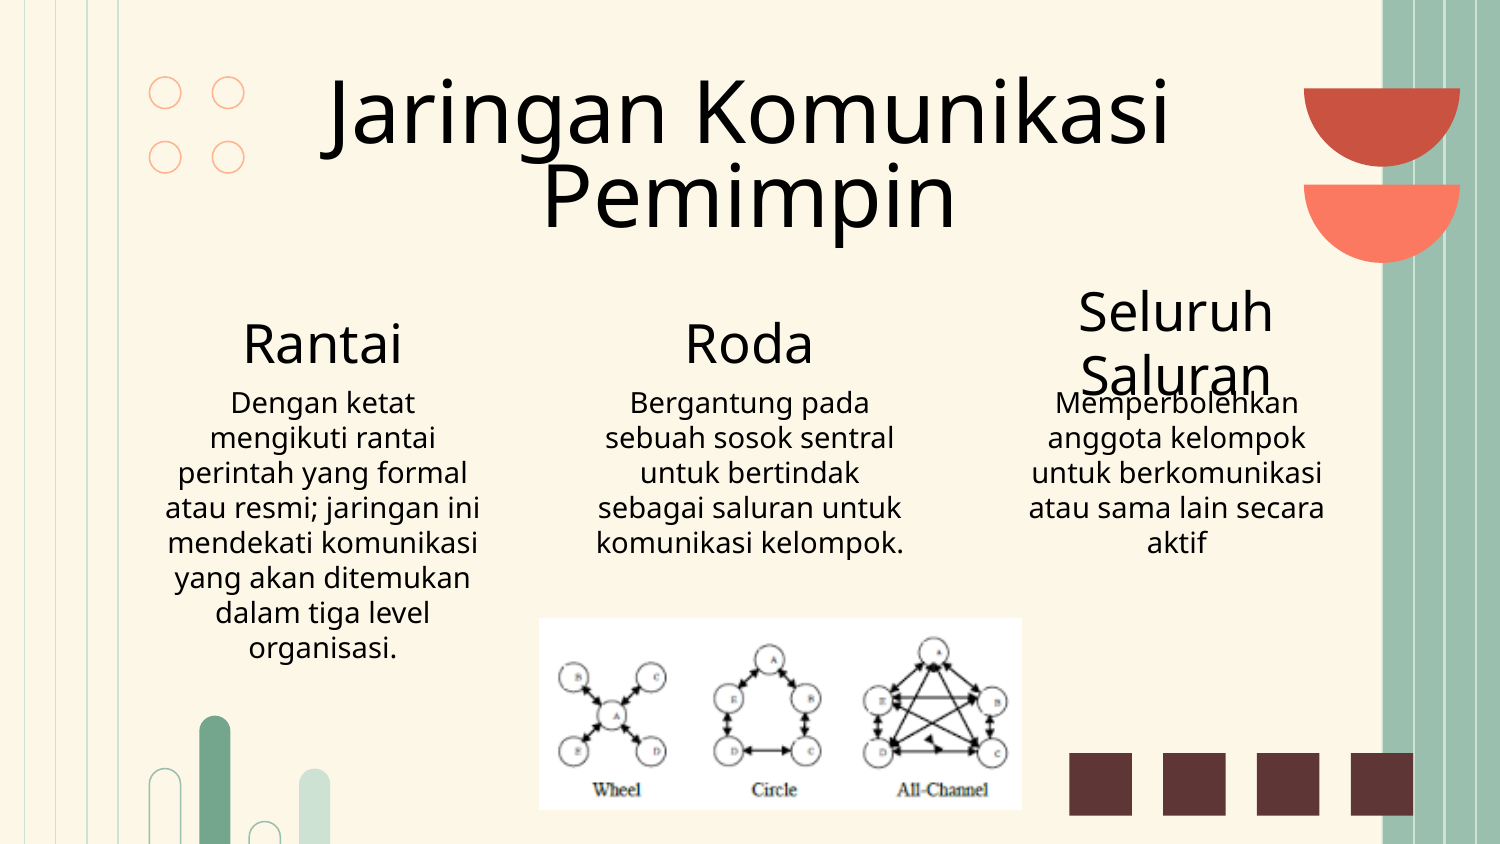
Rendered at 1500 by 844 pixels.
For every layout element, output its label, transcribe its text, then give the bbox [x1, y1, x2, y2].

title Jaringan Komunikasi Pemimpin [176, 103, 1298, 218]
title Seluruh Saluran [979, 313, 1375, 370]
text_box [149, 76, 245, 174]
subtitle Dengan ketat mengikuti rantai perintah yang formal atau resmi; jaringan ini mendekati komunikasi yang akan ditemukan dalam tiga level organisasi. [157, 370, 489, 509]
subtitle Bergantung pada sebuah sosok sentral untuk bertindak sebagai saluran untuk komunikasi kelompok. [584, 370, 916, 509]
picture [538, 617, 1022, 810]
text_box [1303, 10, 1461, 264]
subtitle Memperbolehkan anggota kelompok untuk berkomunikasi atau sama lain secara aktif [1011, 370, 1343, 509]
title Roda [584, 313, 916, 370]
title Rantai [157, 313, 489, 370]
